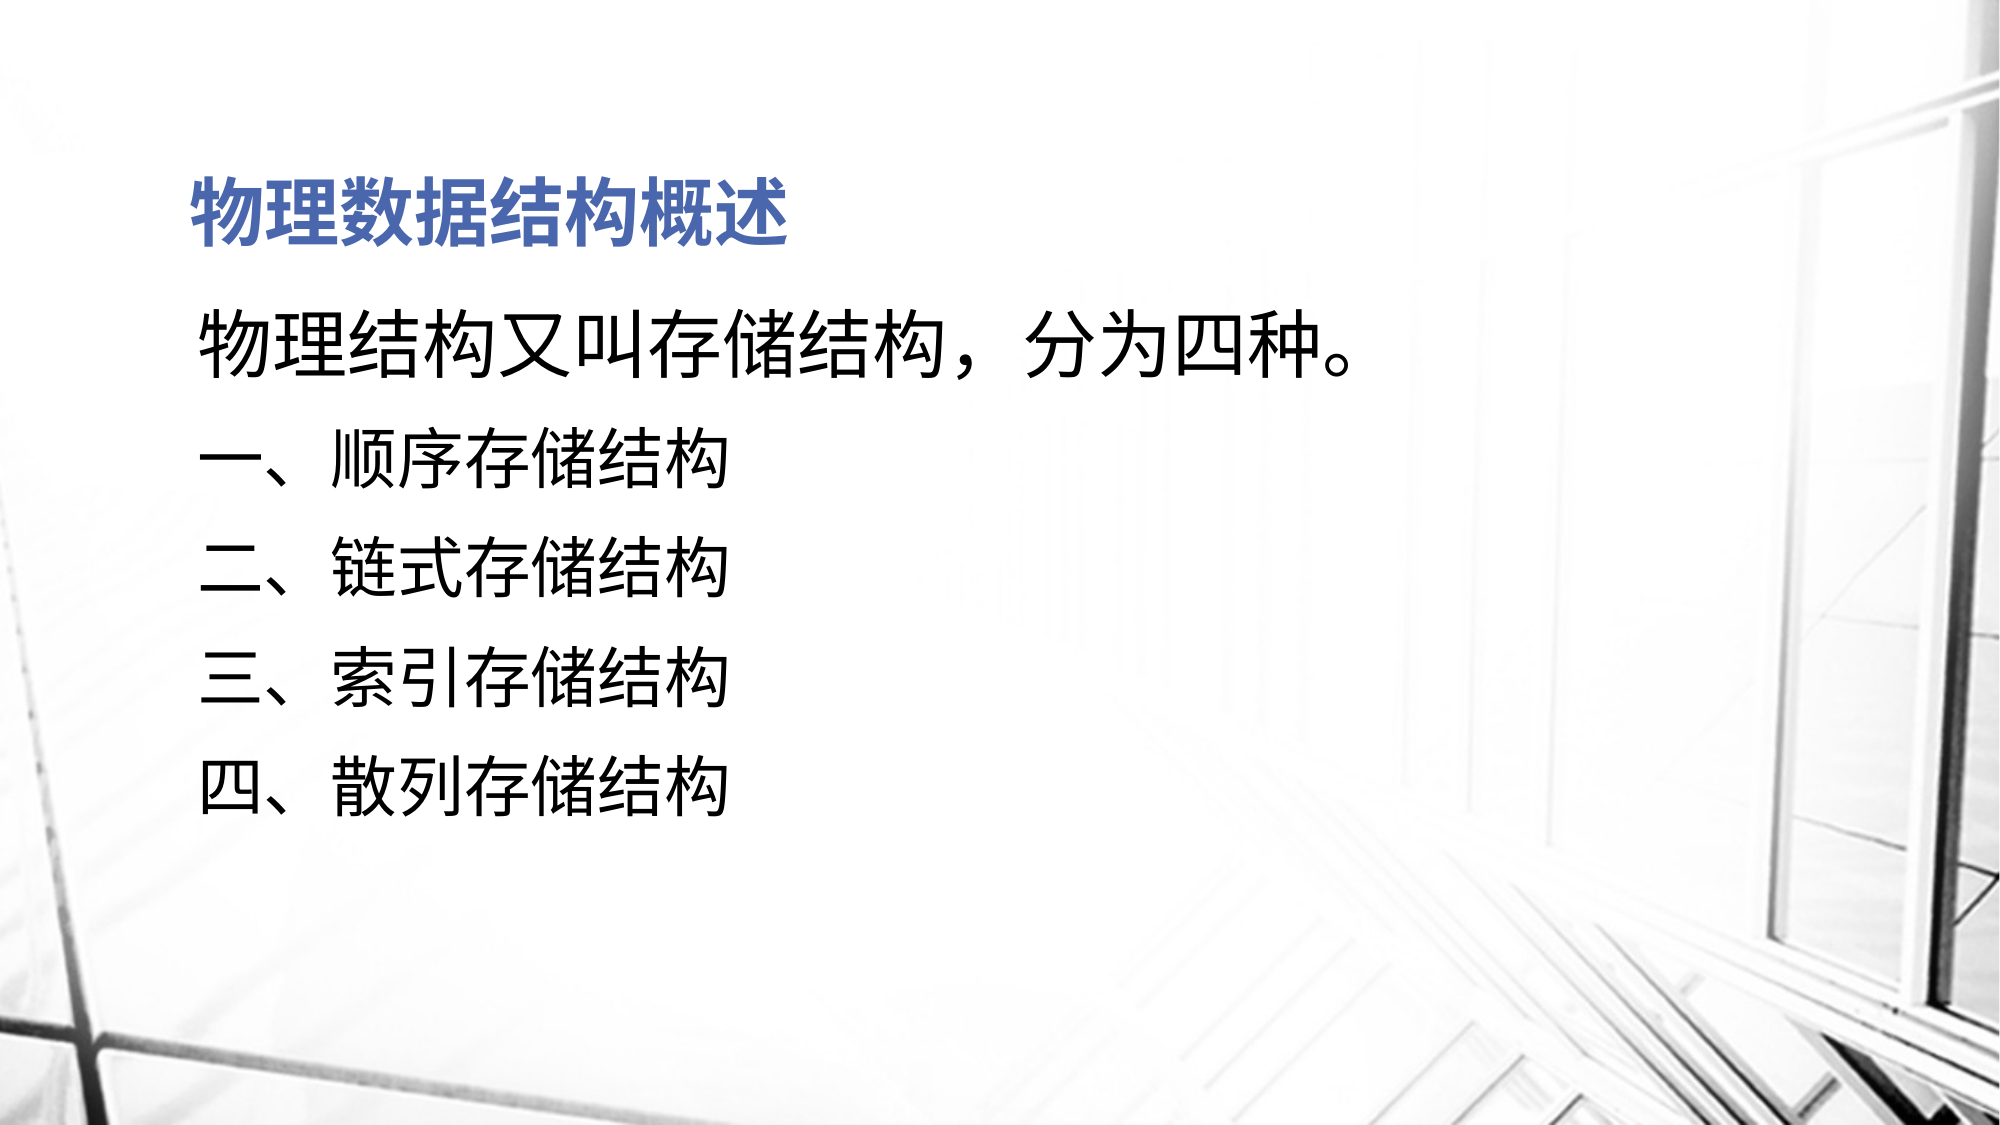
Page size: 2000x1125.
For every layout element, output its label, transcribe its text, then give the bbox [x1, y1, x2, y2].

title 物理数据结构概述 [174, 87, 1600, 263]
picture [0, 0, 2000, 1125]
list 物理结构又叫存储结构，分为四种。 一、顺序存储结构 二、链式存储结构 三、索引存储结构 四、散列存储结构 [174, 299, 1600, 988]
